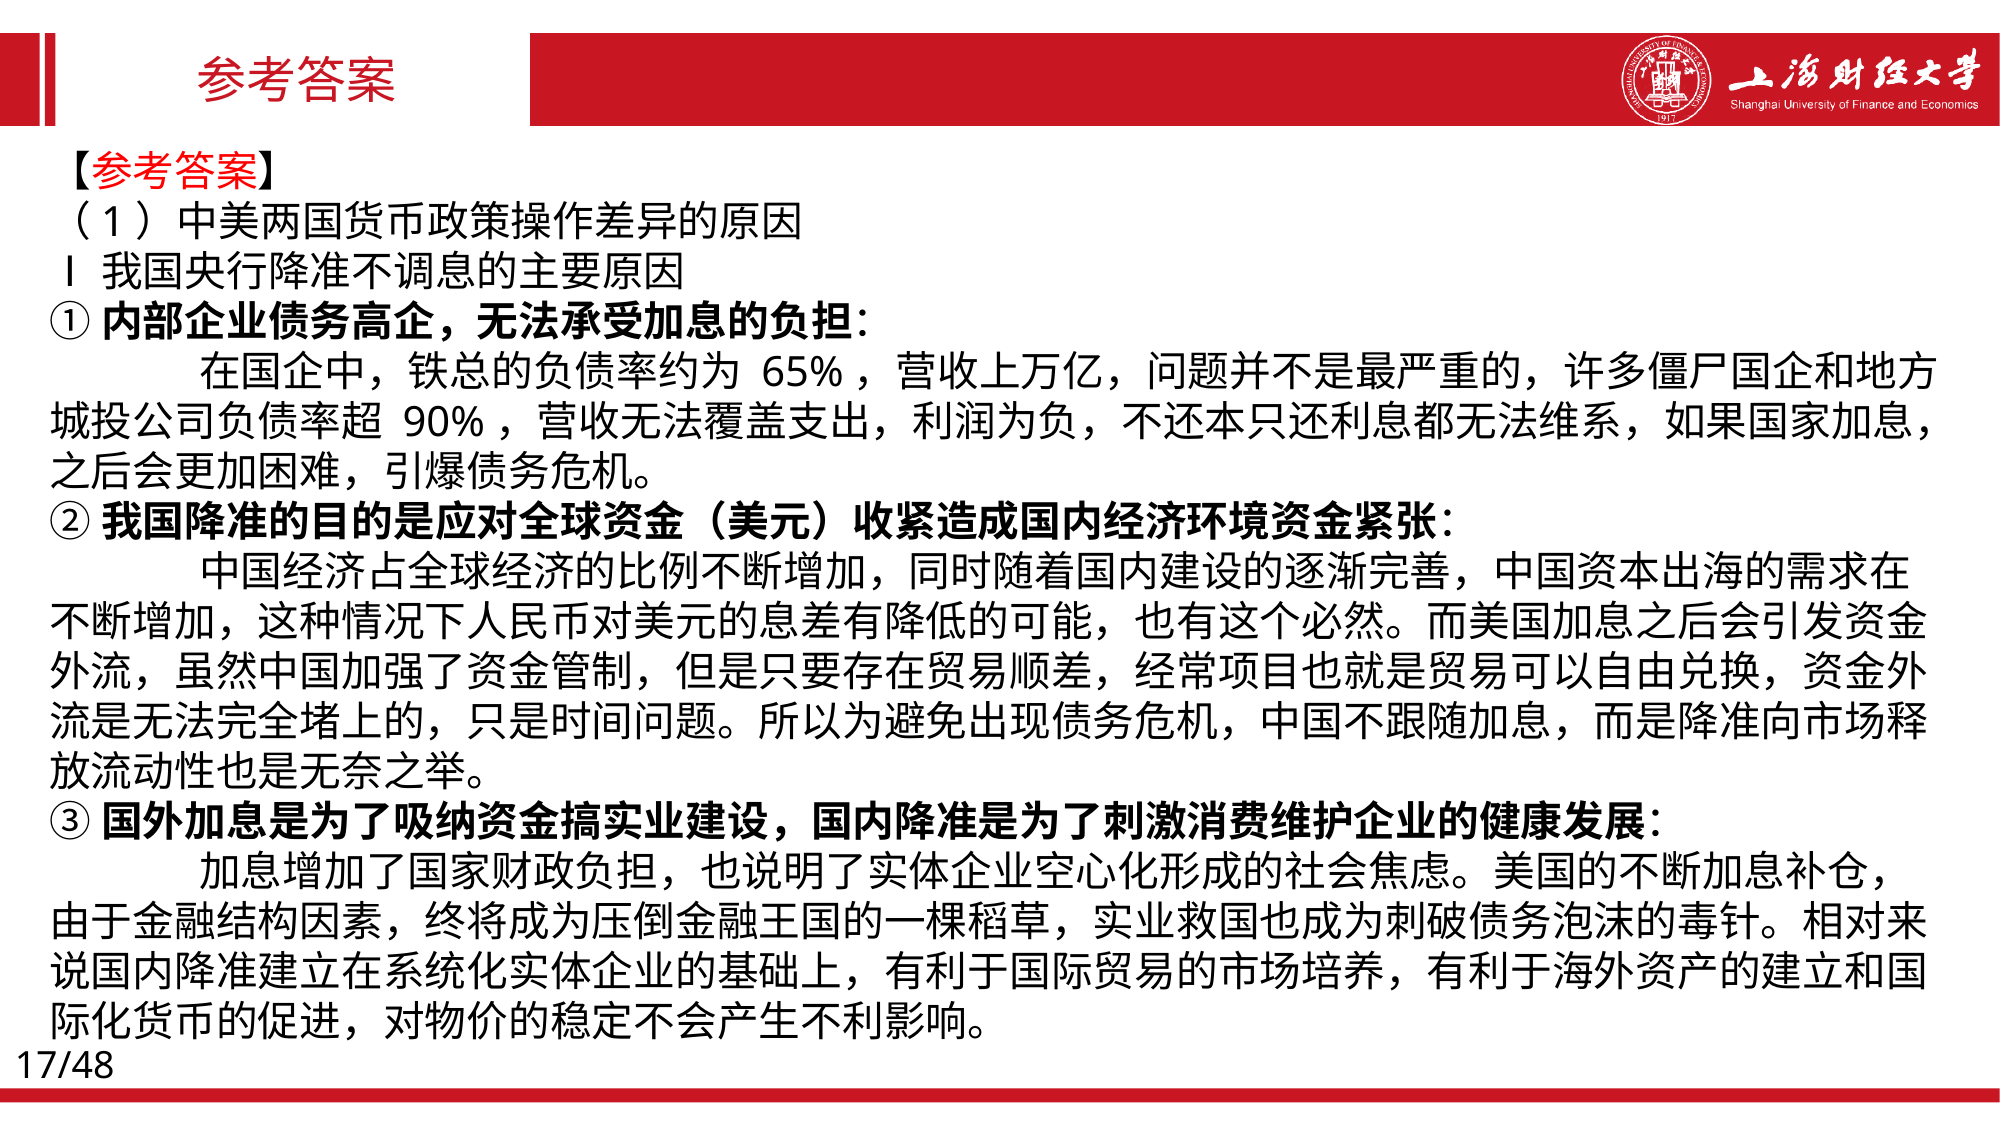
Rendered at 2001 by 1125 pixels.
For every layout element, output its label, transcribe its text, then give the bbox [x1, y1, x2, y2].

picture [1595, 0, 2000, 172]
text_box 【参考答案】 （1）中美两国货币政策操作差异的原因 Ⅰ我国央行降准不调息的主要原因 ①内部企业债务高企，无法承受加息的负担： 在国企中，铁总的负债率约为 65%，营收上万亿，问题并不是最严重的，许多僵尸国企和地方城投公司负债率超 90%，营收无法覆盖支出，利润为负，不还本只还利息都无法维系，如果国家加息，之后会更加困难，引爆债务危机。 ②我国降准的目的是应对全球资金（美元）收紧造成国内经济环境资金紧张： 中国经济占全球经济的比例不断增加，同时随着国内建设的逐渐完善，中国资本出海的需求在不断增加，这种情况下人民币对美元的息差有降低的可能，也有这个必然。而美国加息之后会引发资金外流，虽然中国加强了资金管制，但是只要存在贸易顺差，经常项目也就是贸易可以自由兑换，资金外流是无法完全堵上的，只是时间问题。所以为避免出现债务危机，中国不跟随加息，而是降准向市场释放流动性也是无奈之举。 ③国外加息是为了吸纳资金搞实业建设，国内降准是为了刺激消费维护企业的健康发展： 加息增加了国家财政负担，也说明了实体企业空心化形成的社会焦虑。美国的不断加息补仓，由于金融结构因素，终将成为压倒金融王国的一棵稻草，实业救国也成为刺破债务泡沫的毒针。相对来说国内降准建立在系统化实体企业的基础上，有利于国际贸易的市场培养，有利于海外资产的建立和国际化货币的促进，对物价的稳定不会产生不利影响。 [34, 137, 1966, 1053]
text_box 参考答案 [182, 41, 412, 116]
